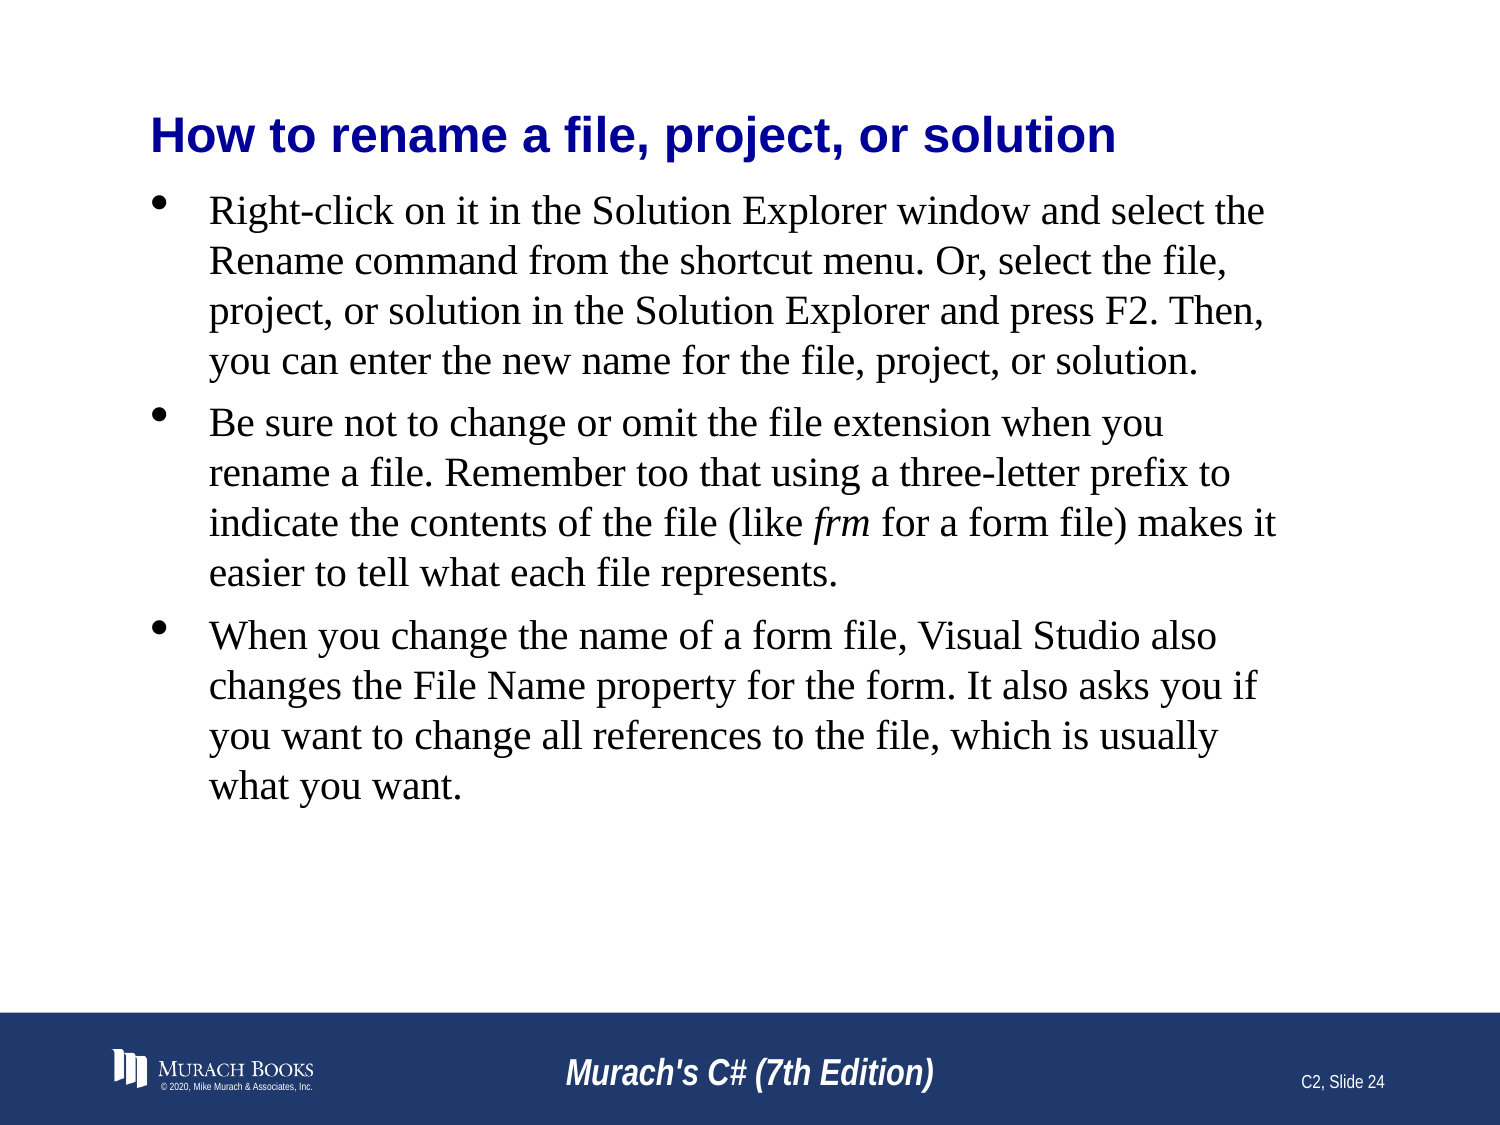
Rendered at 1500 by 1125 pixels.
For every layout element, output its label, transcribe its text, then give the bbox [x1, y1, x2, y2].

list Right-click on it in the Solution Explorer window and select the Rename command from the shortcut menu. Or, select the file, project, or solution in the Solution Explorer and press F2. Then, you can enter the new name for the file, project, or solution. Be sure not to change or omit the file extension when you rename a file. Remember too that using a three-letter prefix to indicate the contents of the file (like frm for a form file) makes it easier to tell what each file represents. When you change the name of a form file, Visual Studio also changes the File Name property for the form. It also asks you if you want to change all references to the file, which is usually what you want. [137, 174, 1350, 975]
title How to rename a file, project, or solution [150, 102, 1350, 164]
slide_number C2, Slide 24 [1087, 1025, 1400, 1100]
slide_number Murach's C# (7th Edition) [463, 1025, 1050, 1100]
footer © 2020, Mike Murach & Associates, Inc. [12, 1025, 463, 1100]
